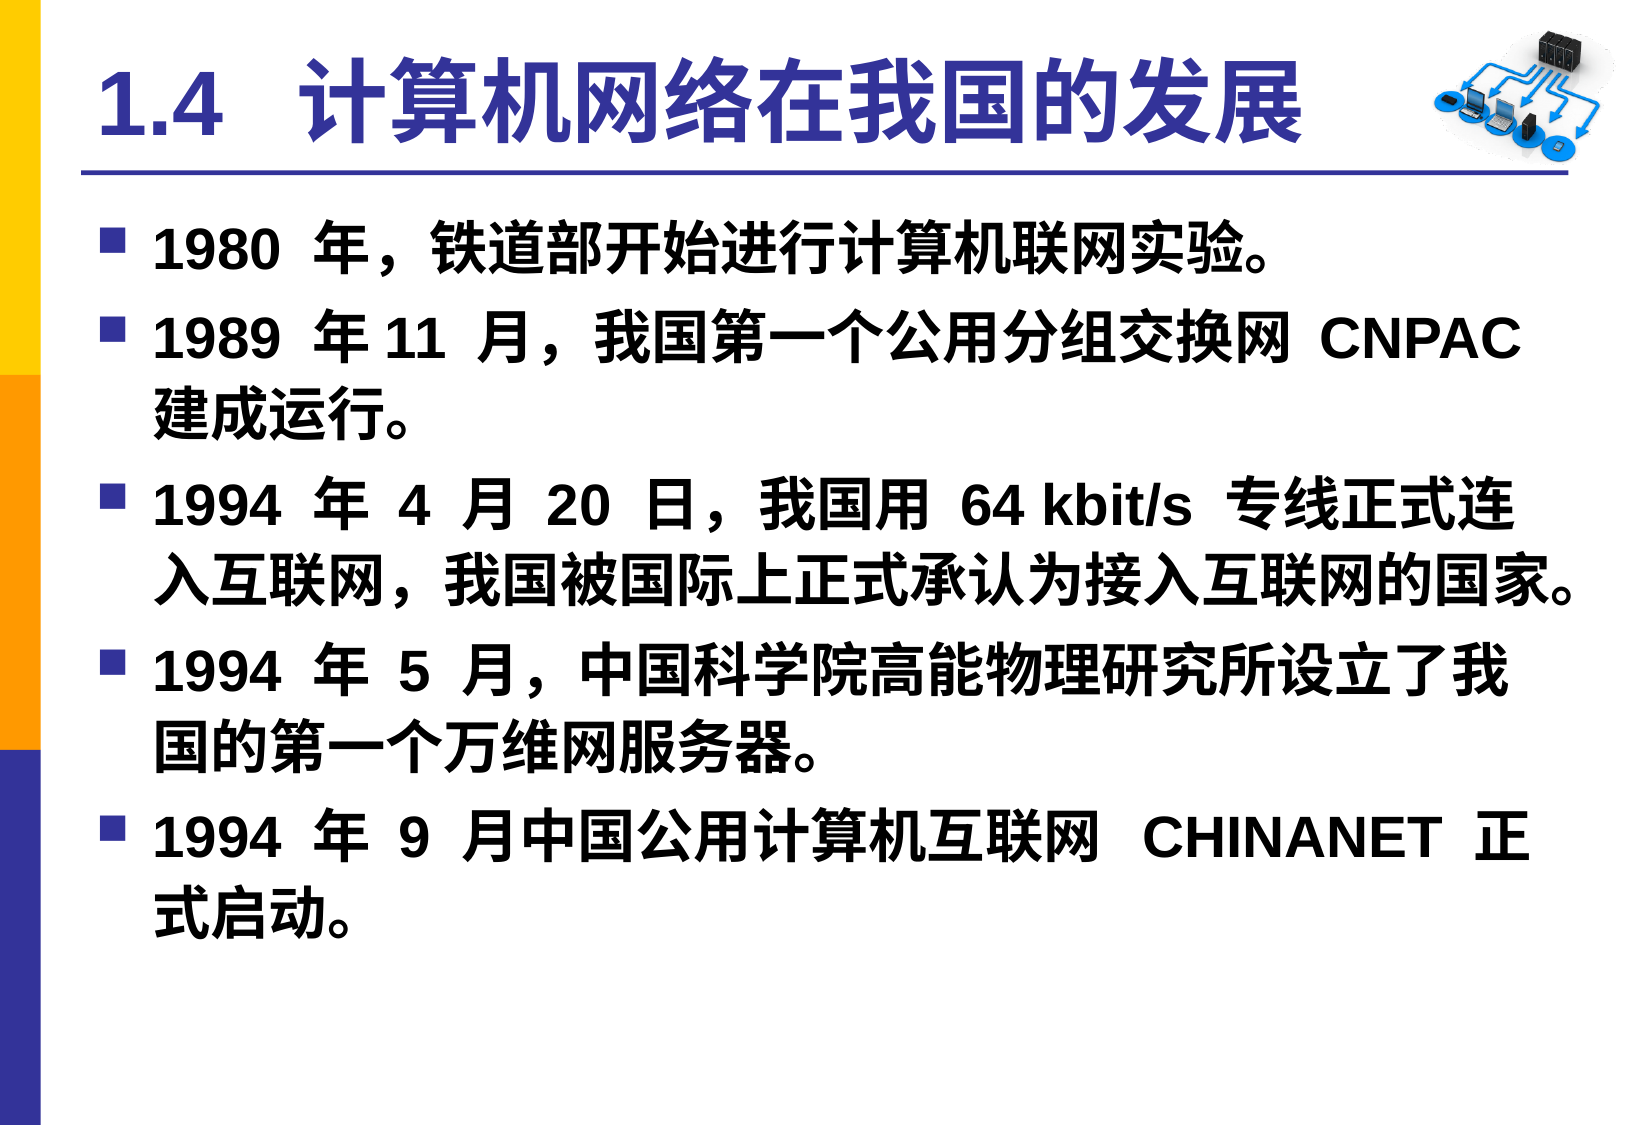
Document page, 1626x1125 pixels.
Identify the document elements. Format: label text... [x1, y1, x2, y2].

picture [1431, 30, 1616, 165]
list 1980 年，铁道部开始进行计算机联网实验。 1989 年11 月，我国第一个公用分组交换网 CNPAC 建成运行。 1994 年 4 月 20 日，我国用 64 kbit/s 专线正式连入互联网，我国被国际上正式承认为接入互联网的国家。 1994 年 5 月，中国科学院高能物理研究所设立了我国的第一个万维网服务器。 1994 年 9 月中国公用计算机互联网 CHINANET 正式启动。 [81, 196, 1569, 1006]
title 1.4 计算机网络在我国的发展 [81, 30, 1569, 161]
